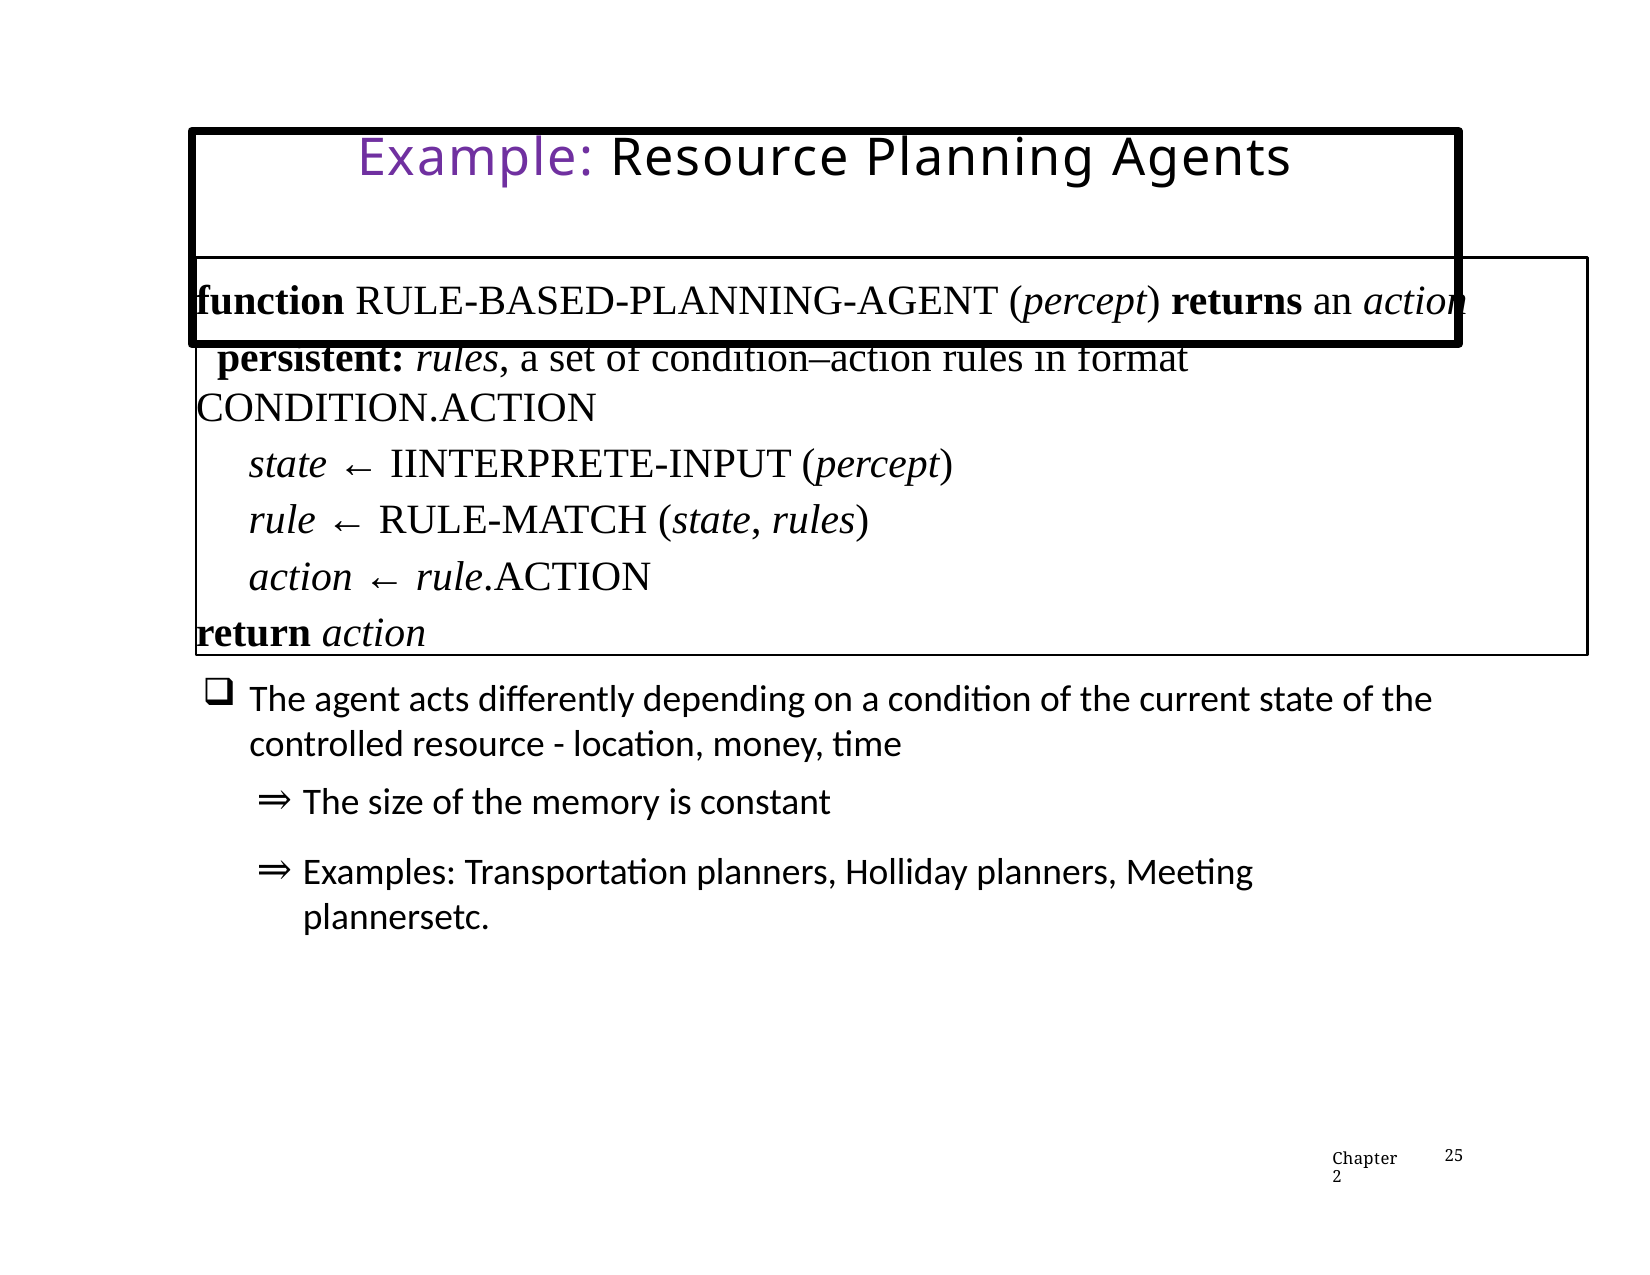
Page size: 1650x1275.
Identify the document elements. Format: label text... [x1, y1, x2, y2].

text_box function Rule-based-Planning-Agent (percept) returns an action persistent: rules, a set of condition–action rules in format Condition.Action state ← Iinterprete-Input (percept) rule ← Rule-Match (state, rules) action ← rule.Action return action [196, 257, 1588, 655]
footer Chapter 2 [1330, 1149, 1412, 1275]
text_box The agent acts differently depending on a condition of the current state of the controlled resource - location, money, time The size of the memory is constant Examples: Transportation planners, Holliday planners, Meeting plannersetc. [187, 667, 1463, 945]
title Example: Resource Planning Agents [191, 131, 1459, 344]
slide_number 25 [1438, 1149, 1471, 1275]
